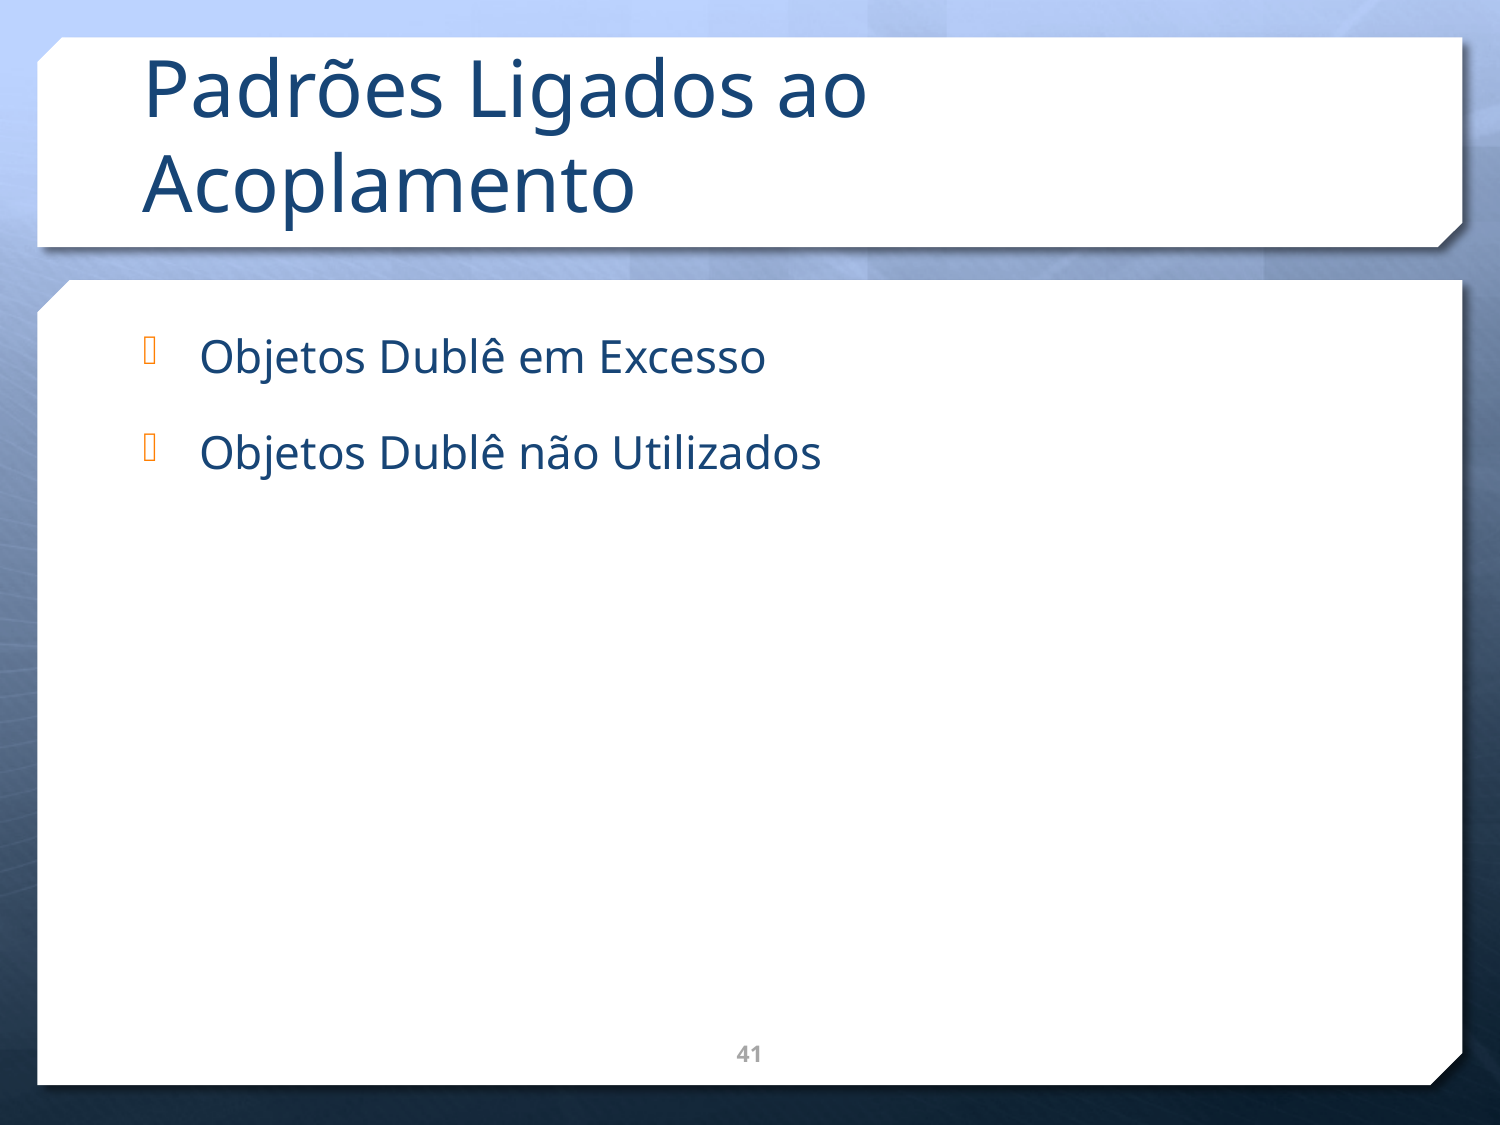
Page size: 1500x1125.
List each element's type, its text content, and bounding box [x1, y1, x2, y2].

list Objetos Dublê em Excesso Objetos Dublê não Utilizados [127, 319, 1372, 978]
title Padrões Ligados ao Acoplamento [127, 48, 1372, 236]
slide_number 41 [706, 1025, 794, 1085]
